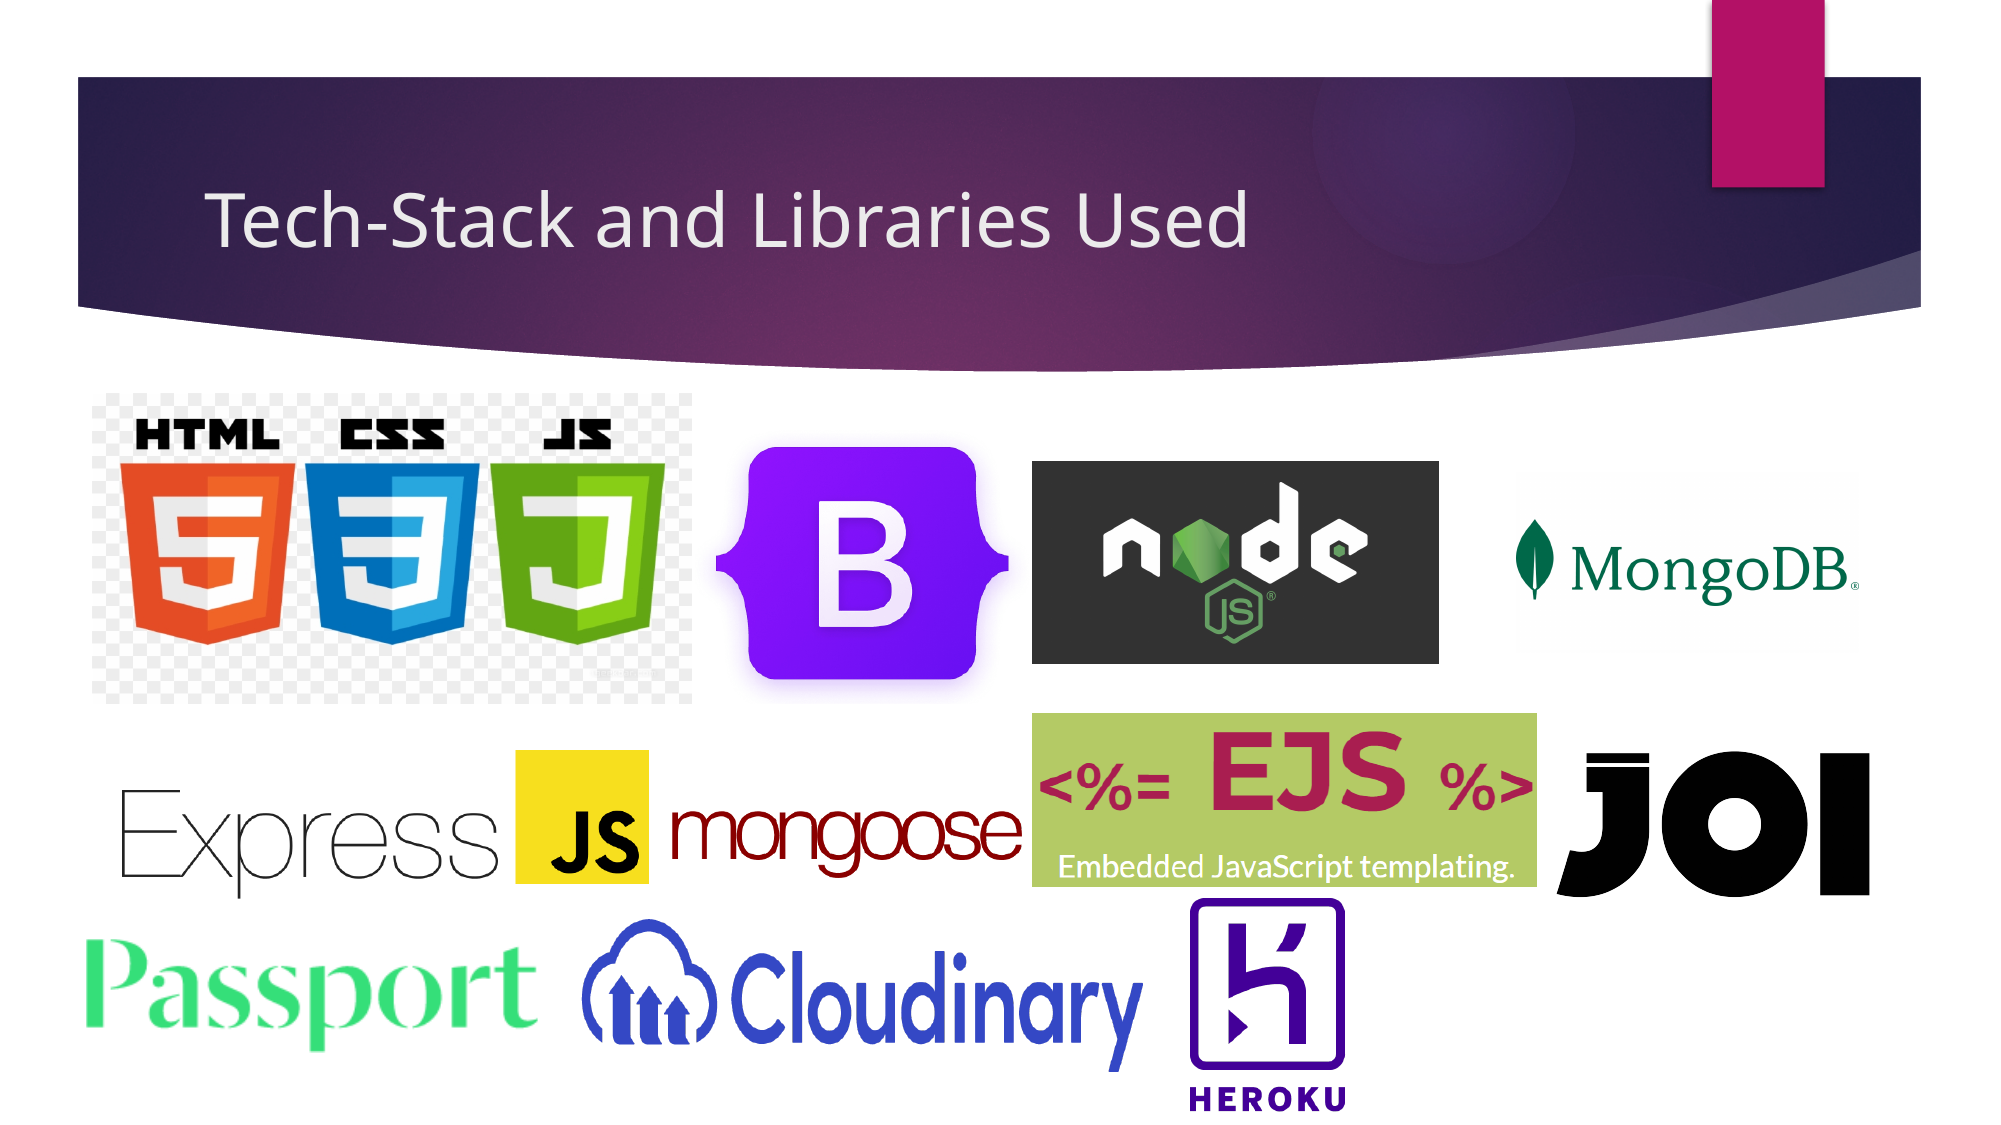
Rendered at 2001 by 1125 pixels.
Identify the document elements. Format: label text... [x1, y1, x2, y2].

title Tech-Stack and Libraries Used [189, 159, 1627, 276]
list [92, 393, 692, 704]
picture [1516, 472, 1859, 653]
picture [1547, 708, 1884, 934]
picture [86, 938, 553, 1054]
picture [690, 421, 1439, 704]
picture [86, 713, 1537, 1125]
